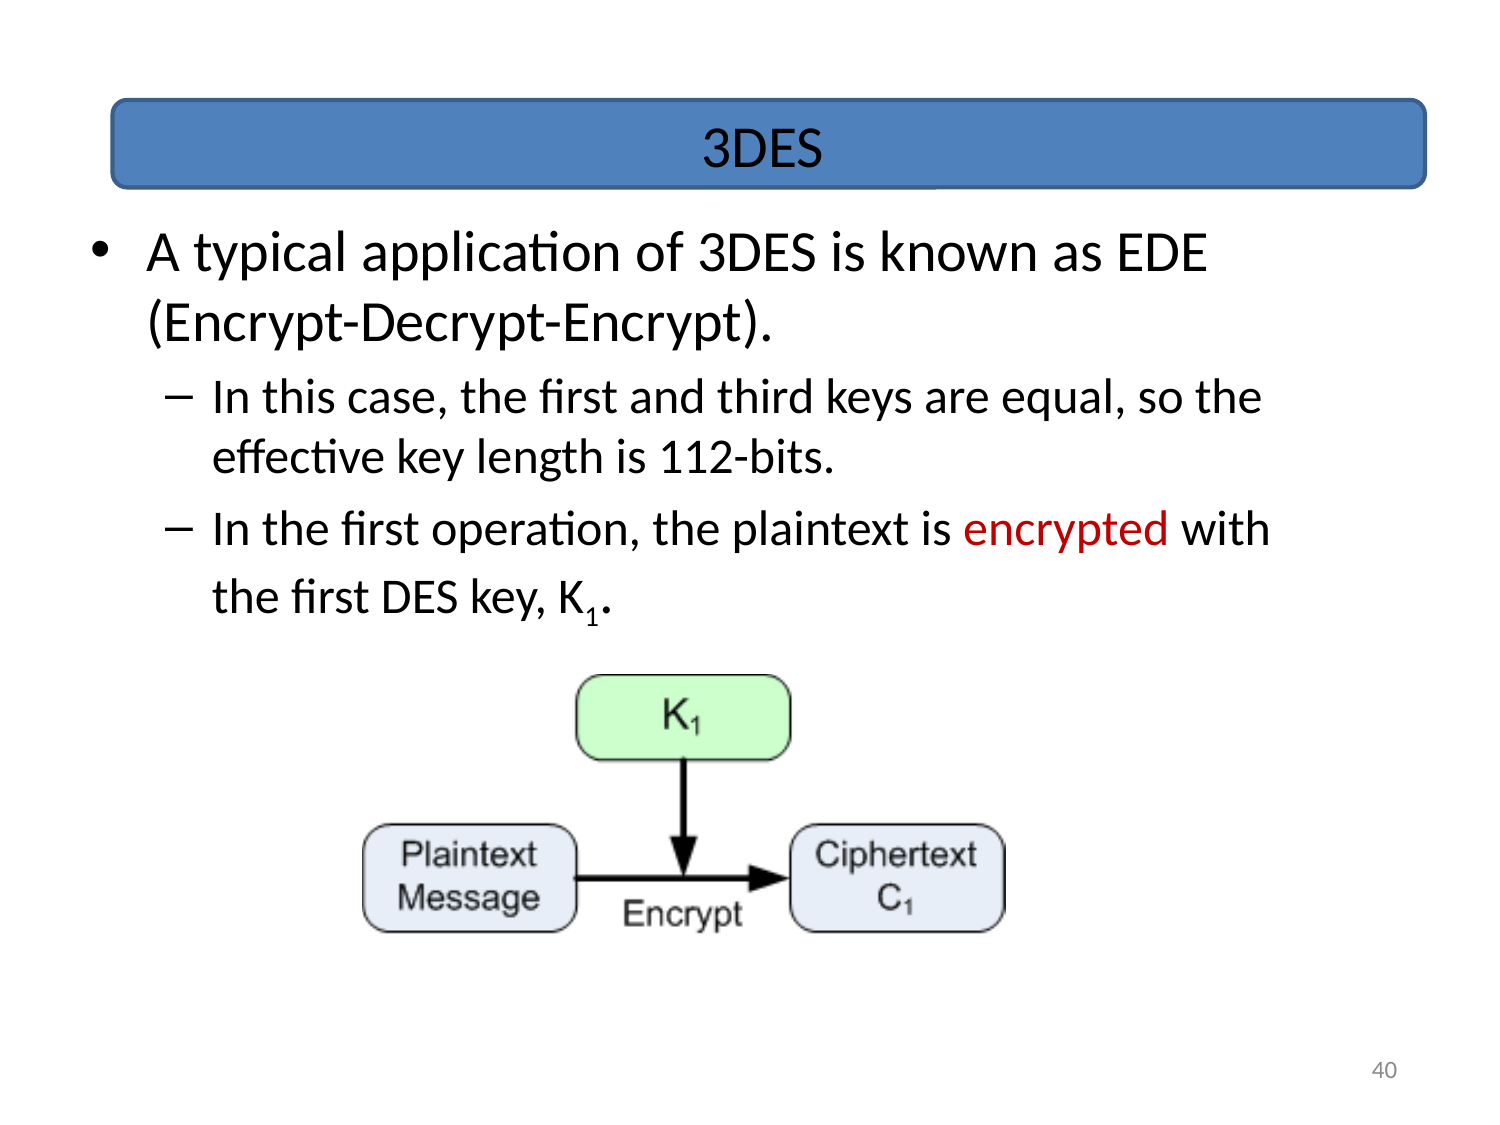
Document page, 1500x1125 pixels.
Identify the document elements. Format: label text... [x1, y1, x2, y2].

title 3DES [112, 99, 1413, 188]
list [362, 674, 1007, 938]
list A typical application of 3DES is known as EDE (Encrypt-Decrypt-Encrypt). In this case, the first and third keys are equal, so the effective key length is 112-bits. In the first operation, the plaintext is encrypted with the first DES key, K1. [75, 205, 1356, 713]
slide_number 40 [1074, 1037, 1413, 1100]
text_box [120, 97, 1428, 190]
